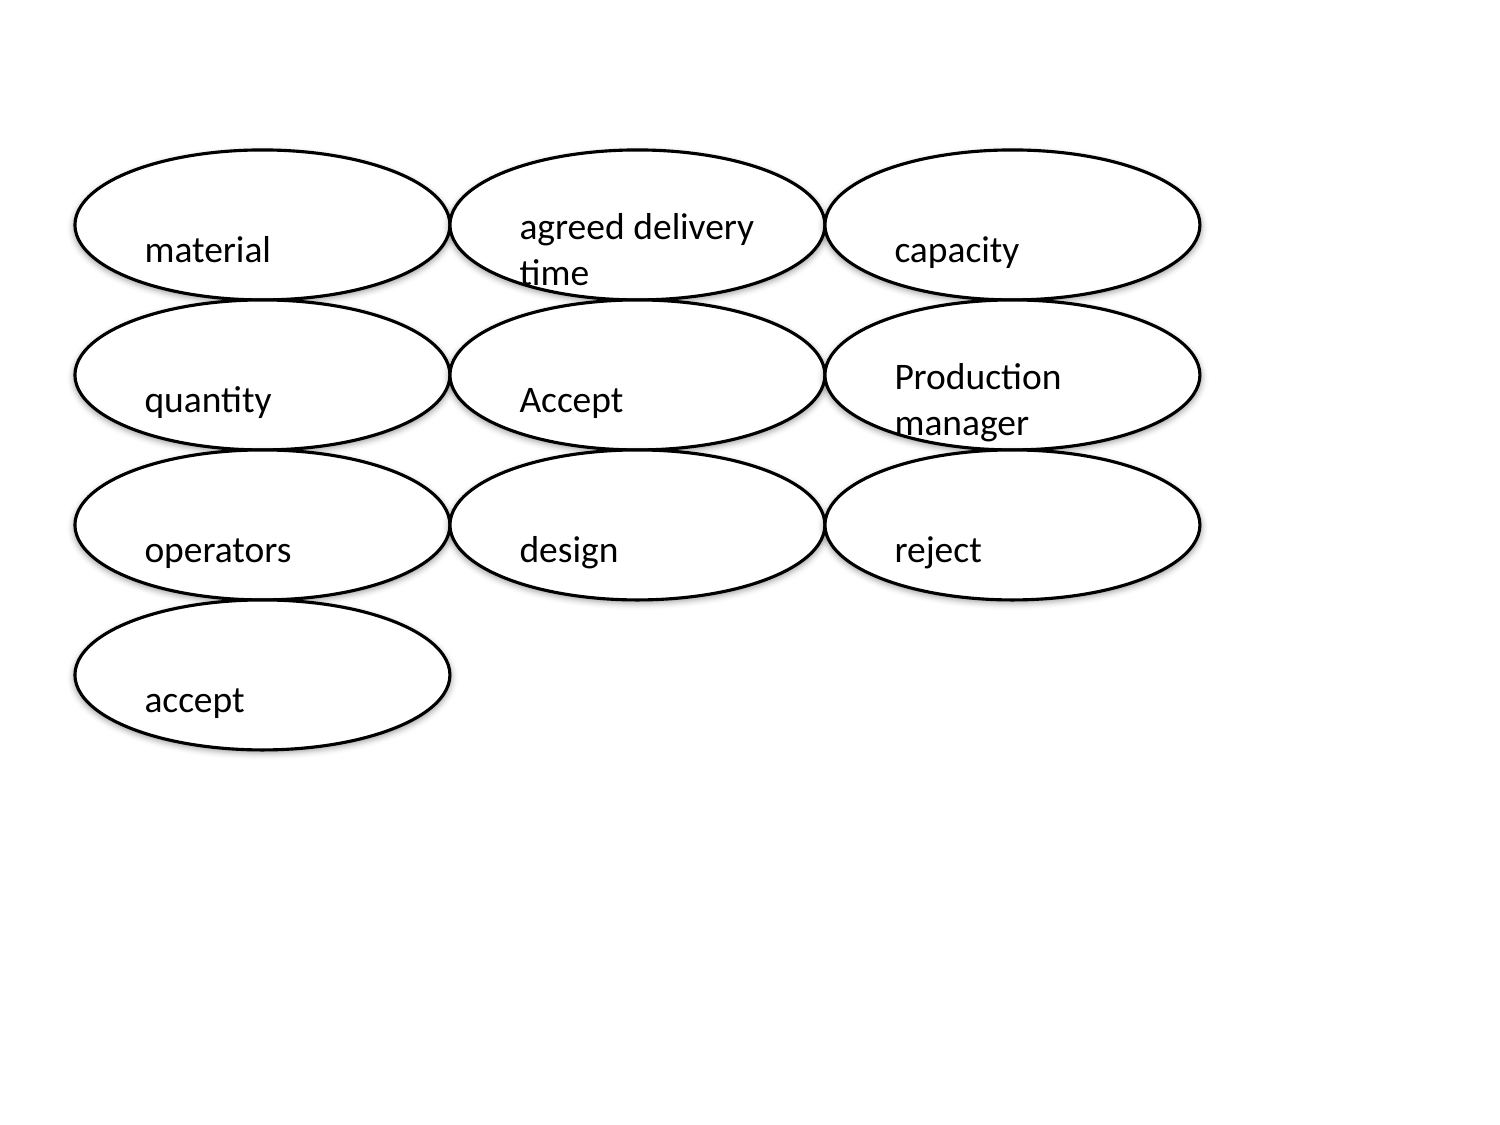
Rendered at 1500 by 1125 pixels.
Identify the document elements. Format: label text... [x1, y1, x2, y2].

text_box Accept [449, 299, 823, 450]
text_box agreed delivery time [449, 149, 823, 300]
text_box operators [74, 449, 448, 600]
text_box quantity [74, 299, 448, 450]
text_box Production manager [824, 299, 1201, 450]
text_box accept [74, 599, 451, 751]
text_box reject [824, 449, 1201, 601]
text_box capacity [824, 149, 1201, 300]
text_box material [74, 149, 448, 300]
text_box design [449, 449, 823, 601]
